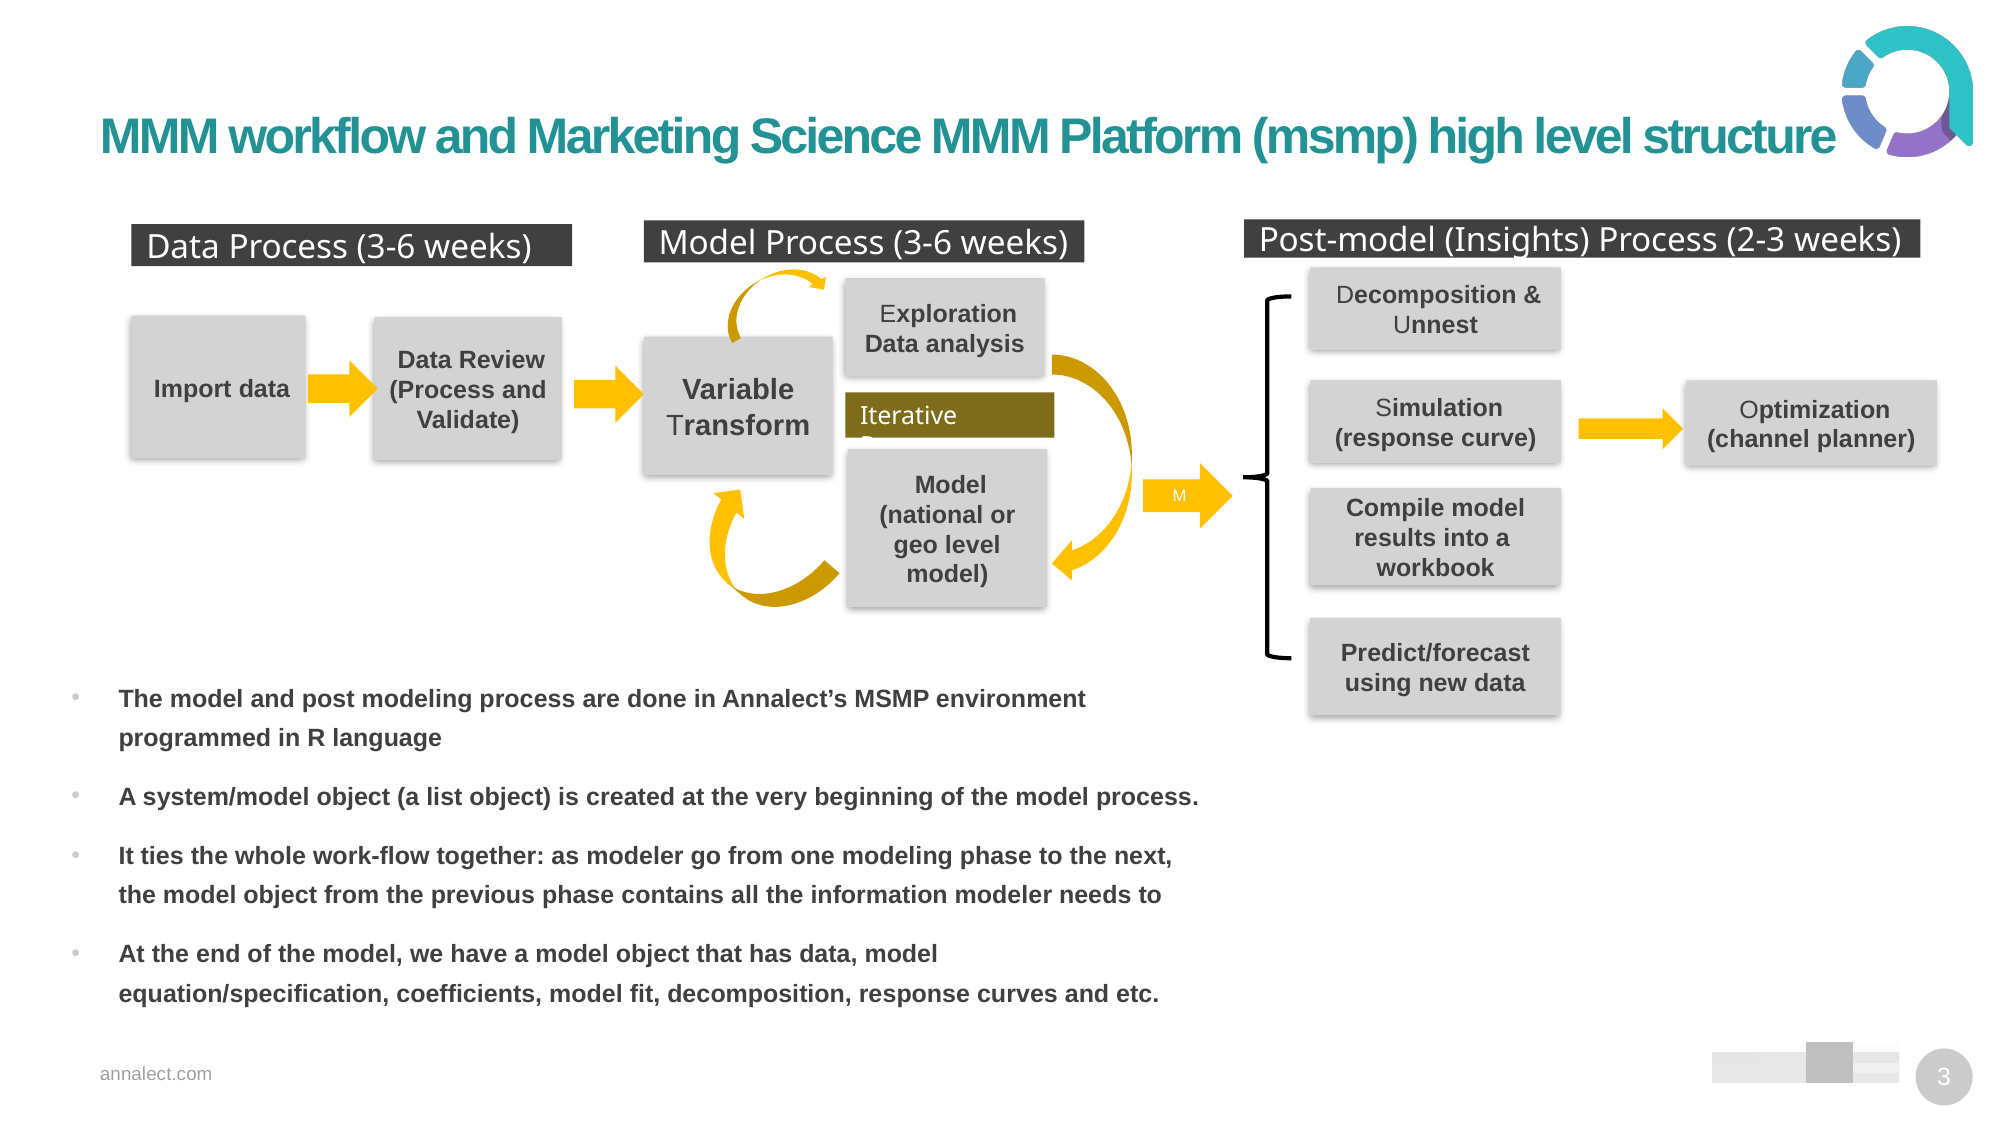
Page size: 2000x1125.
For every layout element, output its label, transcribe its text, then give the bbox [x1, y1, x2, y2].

picture [1842, 26, 1973, 157]
text_box [1049, 352, 1134, 583]
text_box M [1141, 461, 1235, 531]
text_box Iterative Process [845, 392, 1055, 438]
text_box Simulation (response curve) [1310, 379, 1562, 464]
text_box [727, 269, 827, 344]
text_box Optimization (channel planner) [1685, 380, 1938, 466]
text_box Variable Transform [643, 336, 833, 476]
title MMM workflow and Marketing Science MMM Platform (msmp) high level structure [99, 45, 1900, 233]
text_box Post-model (Insights) Process (2-3 weeks) [1244, 219, 1921, 258]
text_box [571, 363, 646, 425]
text_box [1243, 296, 1292, 659]
text_box Exploration Data analysis [845, 277, 1046, 377]
text_box Data Process (3-6 weeks) [131, 224, 573, 267]
text_box [1576, 406, 1686, 452]
text_box Model Process (3-6 weeks) [643, 220, 1085, 263]
text_box The model and post modeling process are done in Annalect’s MSMP environment programmed in R language A system/model object (a list object) is created at the very beginning of the model process. It ties the whole work-flow together: as modeler go from one modeling phase to the next, the model object from the previous phase contains all the information modeler needs to At the end of the model, we have a model object that has data, model equation/specification, coefficients, model fit, decomposition, response curves and etc. [71, 672, 1217, 1072]
text_box Data Review (Process and Validate) [374, 316, 563, 461]
text_box Predict/forecast using new data [1309, 617, 1562, 716]
text_box Import data [131, 315, 306, 459]
slide_number 3 [1915, 1048, 1973, 1106]
text_box Model (national or geo level model) [847, 448, 1048, 608]
footer annalect.com [99, 1042, 1675, 1103]
text_box Compile model results into a workbook [1310, 487, 1562, 586]
text_box [305, 358, 380, 419]
text_box Decomposition & Unnest [1309, 267, 1562, 351]
text_box [707, 487, 842, 609]
